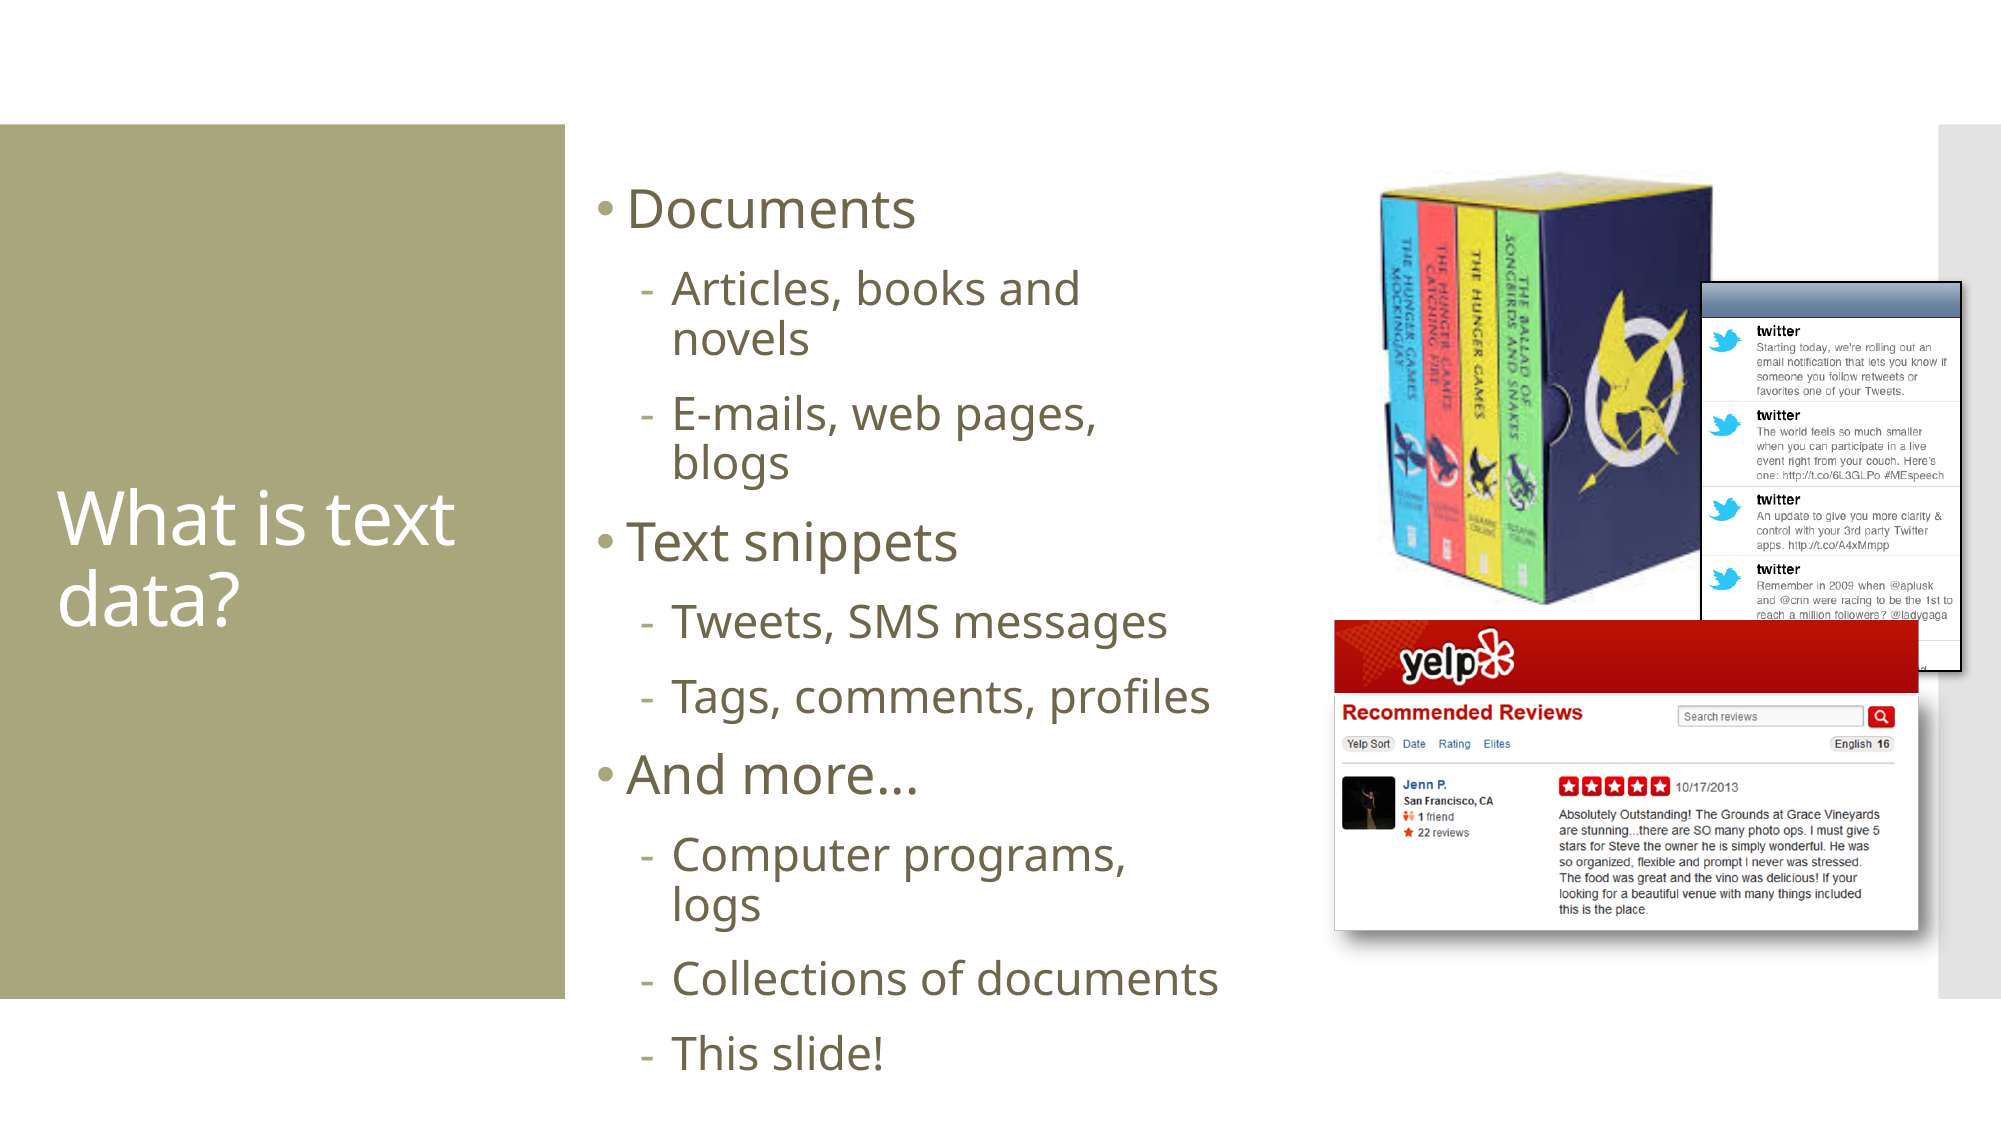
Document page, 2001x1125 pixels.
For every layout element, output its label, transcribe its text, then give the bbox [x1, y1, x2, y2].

list Documents Articles, books and novels E-mails, web pages, blogs Text snippets Tweets, SMS messages Tags, comments, profiles And more... Computer programs, logs Collections of documents This slide! [581, 174, 1244, 949]
text_box What is text data? [41, 184, 525, 940]
picture [1312, 154, 1961, 971]
